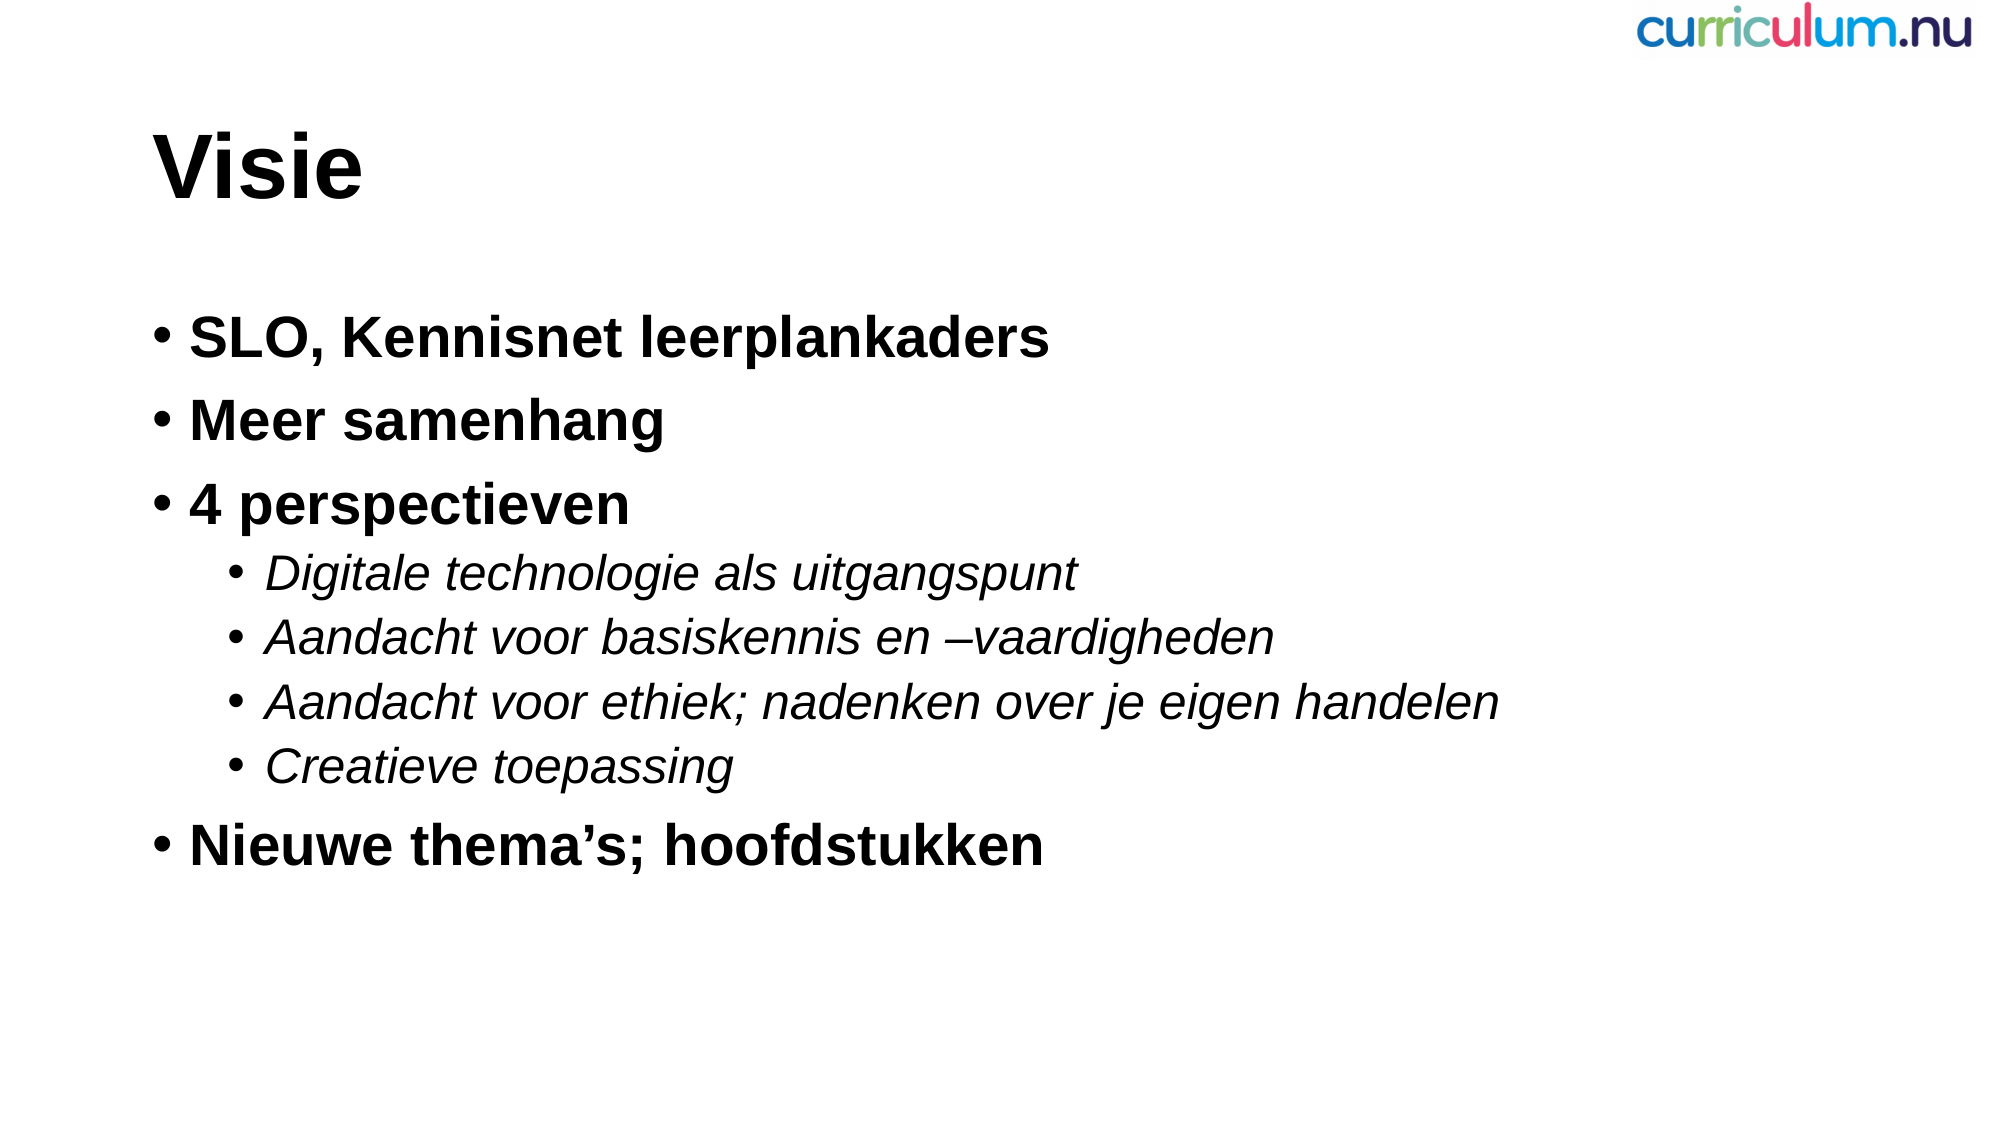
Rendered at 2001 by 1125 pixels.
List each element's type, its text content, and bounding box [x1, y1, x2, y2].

picture [1631, 0, 1977, 60]
title Visie [137, 59, 1863, 278]
list SLO, Kennisnet leerplankaders Meer samenhang 4 perspectieven Digitale technologie als uitgangspunt Aandacht voor basiskennis en –vaardigheden Aandacht voor ethiek; nadenken over je eigen handelen Creatieve toepassing Nieuwe thema’s; hoofdstukken [137, 299, 1863, 1014]
